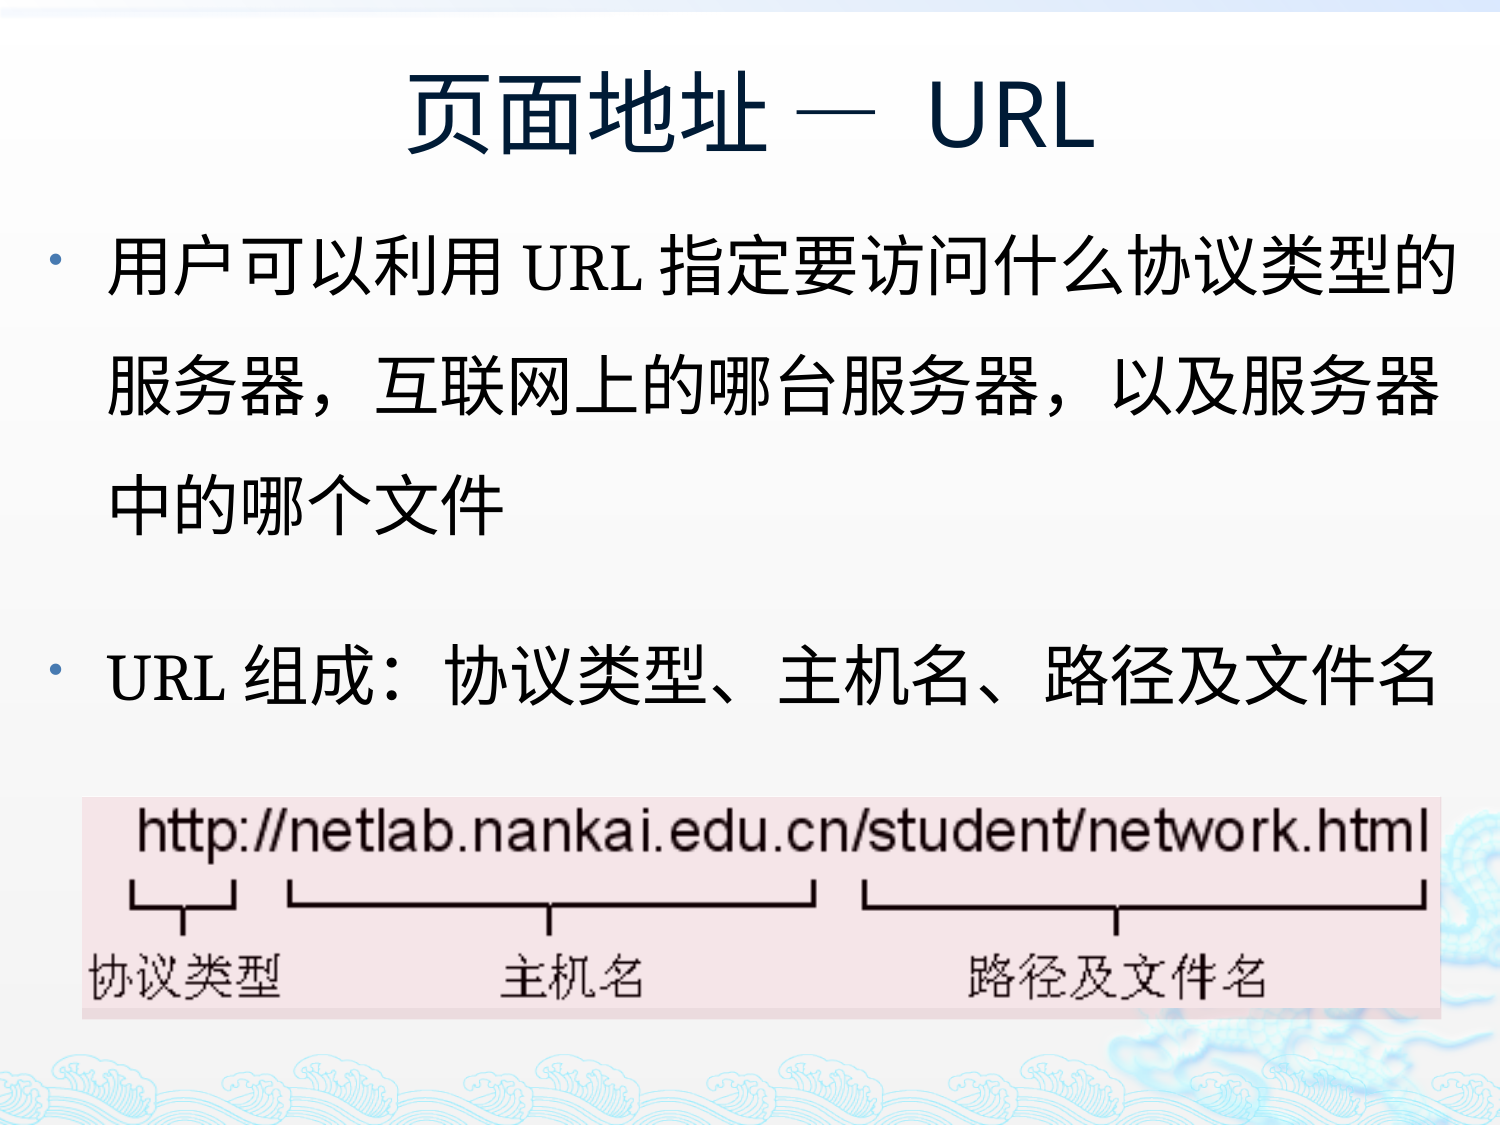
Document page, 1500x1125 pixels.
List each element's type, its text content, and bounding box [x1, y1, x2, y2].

title 页面地址 — URL [75, 45, 1425, 175]
text_box [82, 796, 1442, 1020]
list 用户可以利用URL指定要访问什么协议类型的服务器，互联网上的哪台服务器，以及服务器中的哪个文件 URL组成：协议类型、主机名、路径及文件名 [35, 175, 1477, 1090]
picture [81, 796, 1440, 1009]
